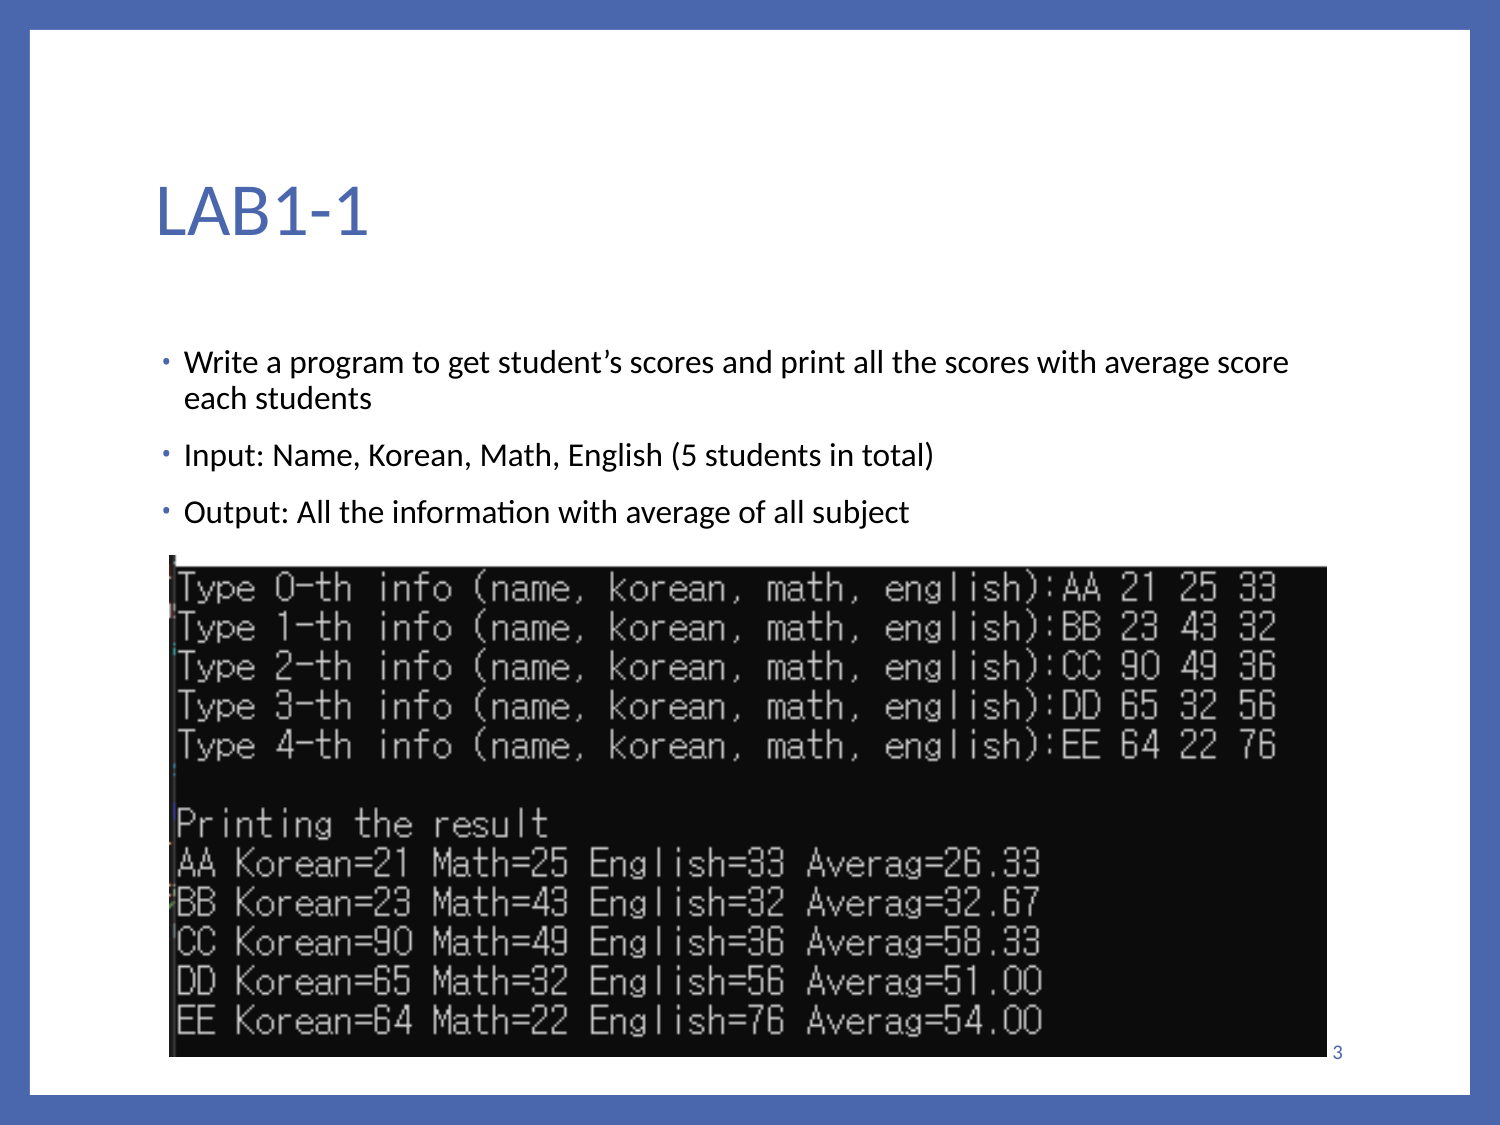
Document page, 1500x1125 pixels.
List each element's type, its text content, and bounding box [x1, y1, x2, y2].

picture [168, 554, 1327, 1057]
title LAB1-1 [140, 99, 1356, 323]
slide_number 3 [1147, 1020, 1358, 1081]
list Write a program to get student’s scores and print all the scores with average score each students Input: Name, Korean, Math, English (5 students in total) Output: All the information with average of all subject [140, 337, 1356, 1000]
